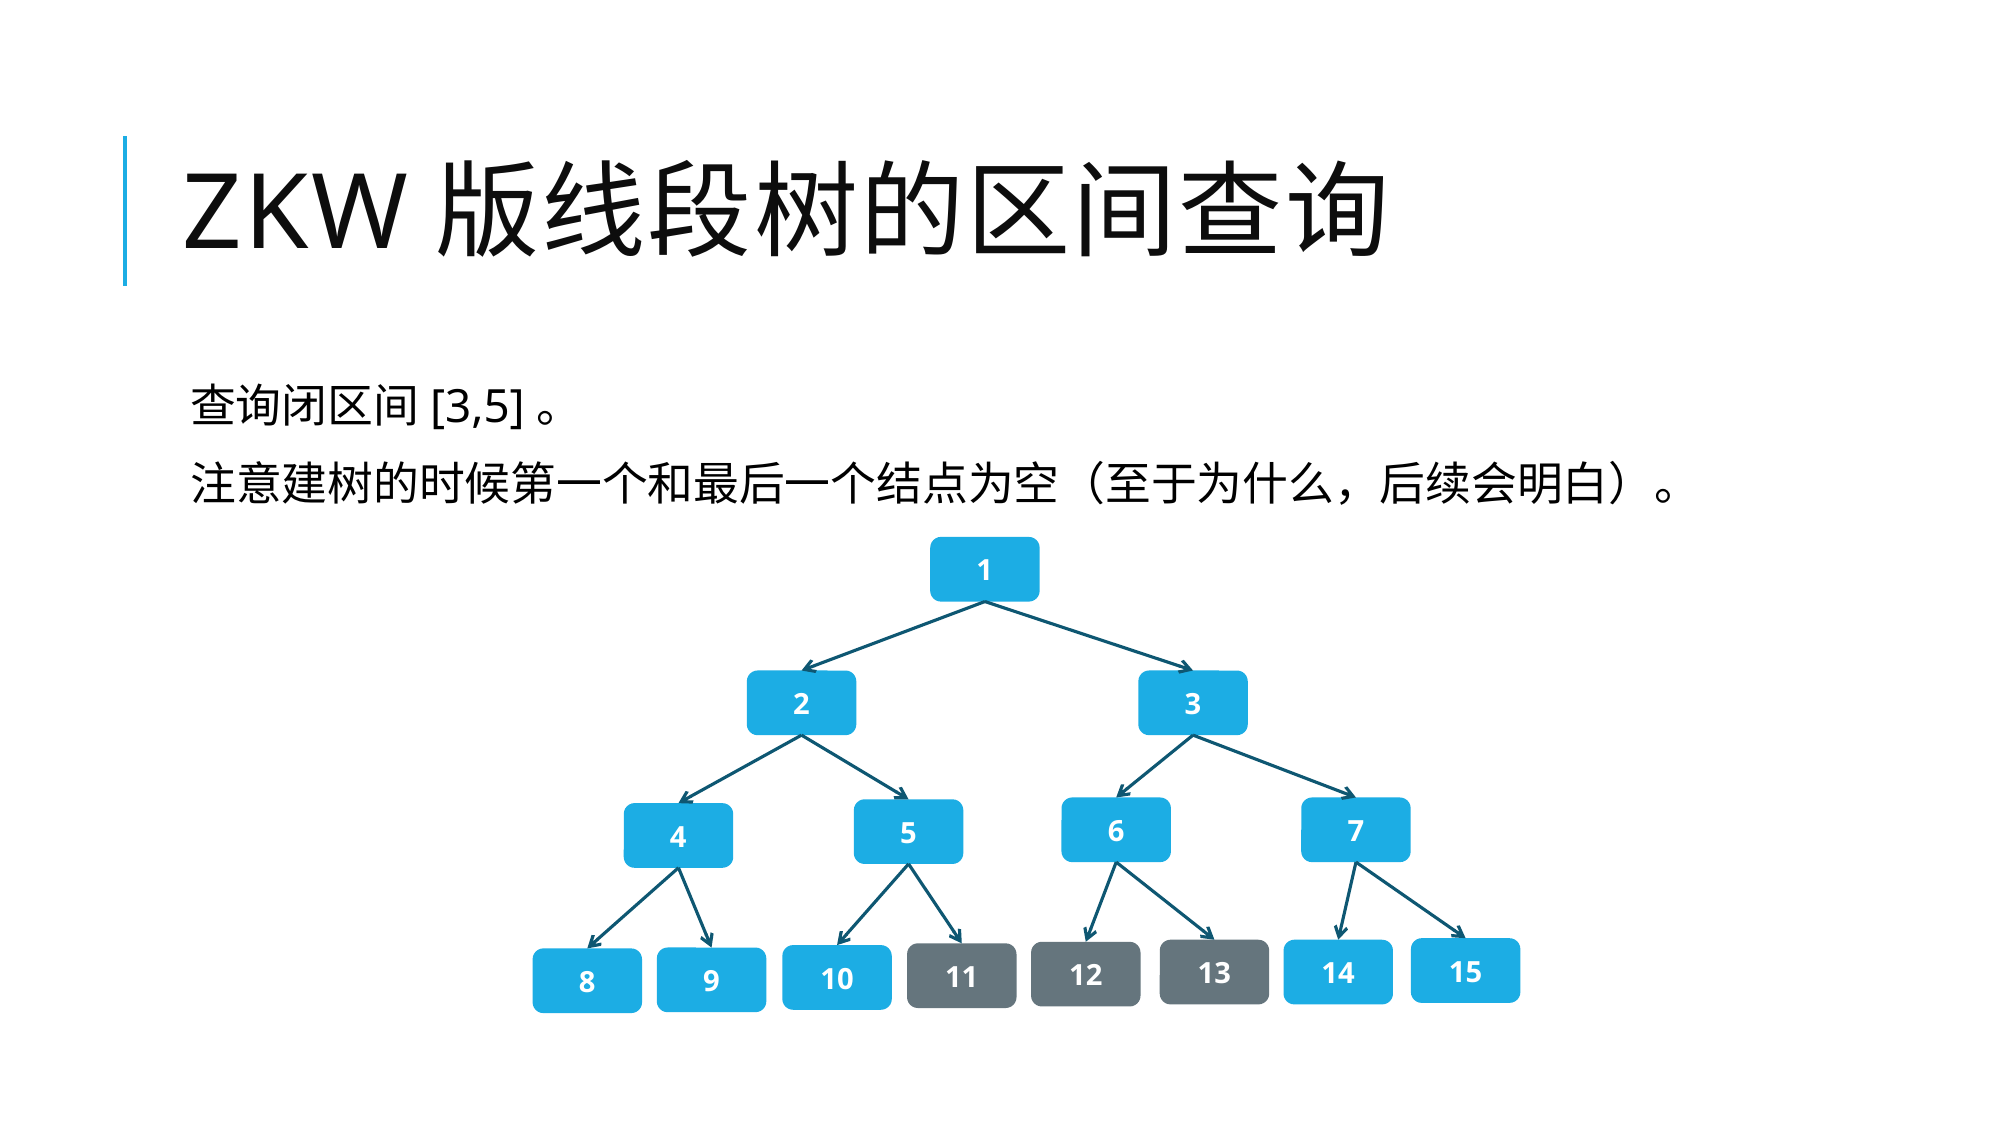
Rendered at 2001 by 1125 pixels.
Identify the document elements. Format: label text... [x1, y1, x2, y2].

title ZKW版线段树的区间查询 [168, 96, 1763, 342]
list 查询闭区间[3,5]。 注意建树的时候第一个和最后一个结点为空（至于为什么，后续会明白）。 [168, 375, 1763, 1035]
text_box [532, 536, 1521, 1014]
